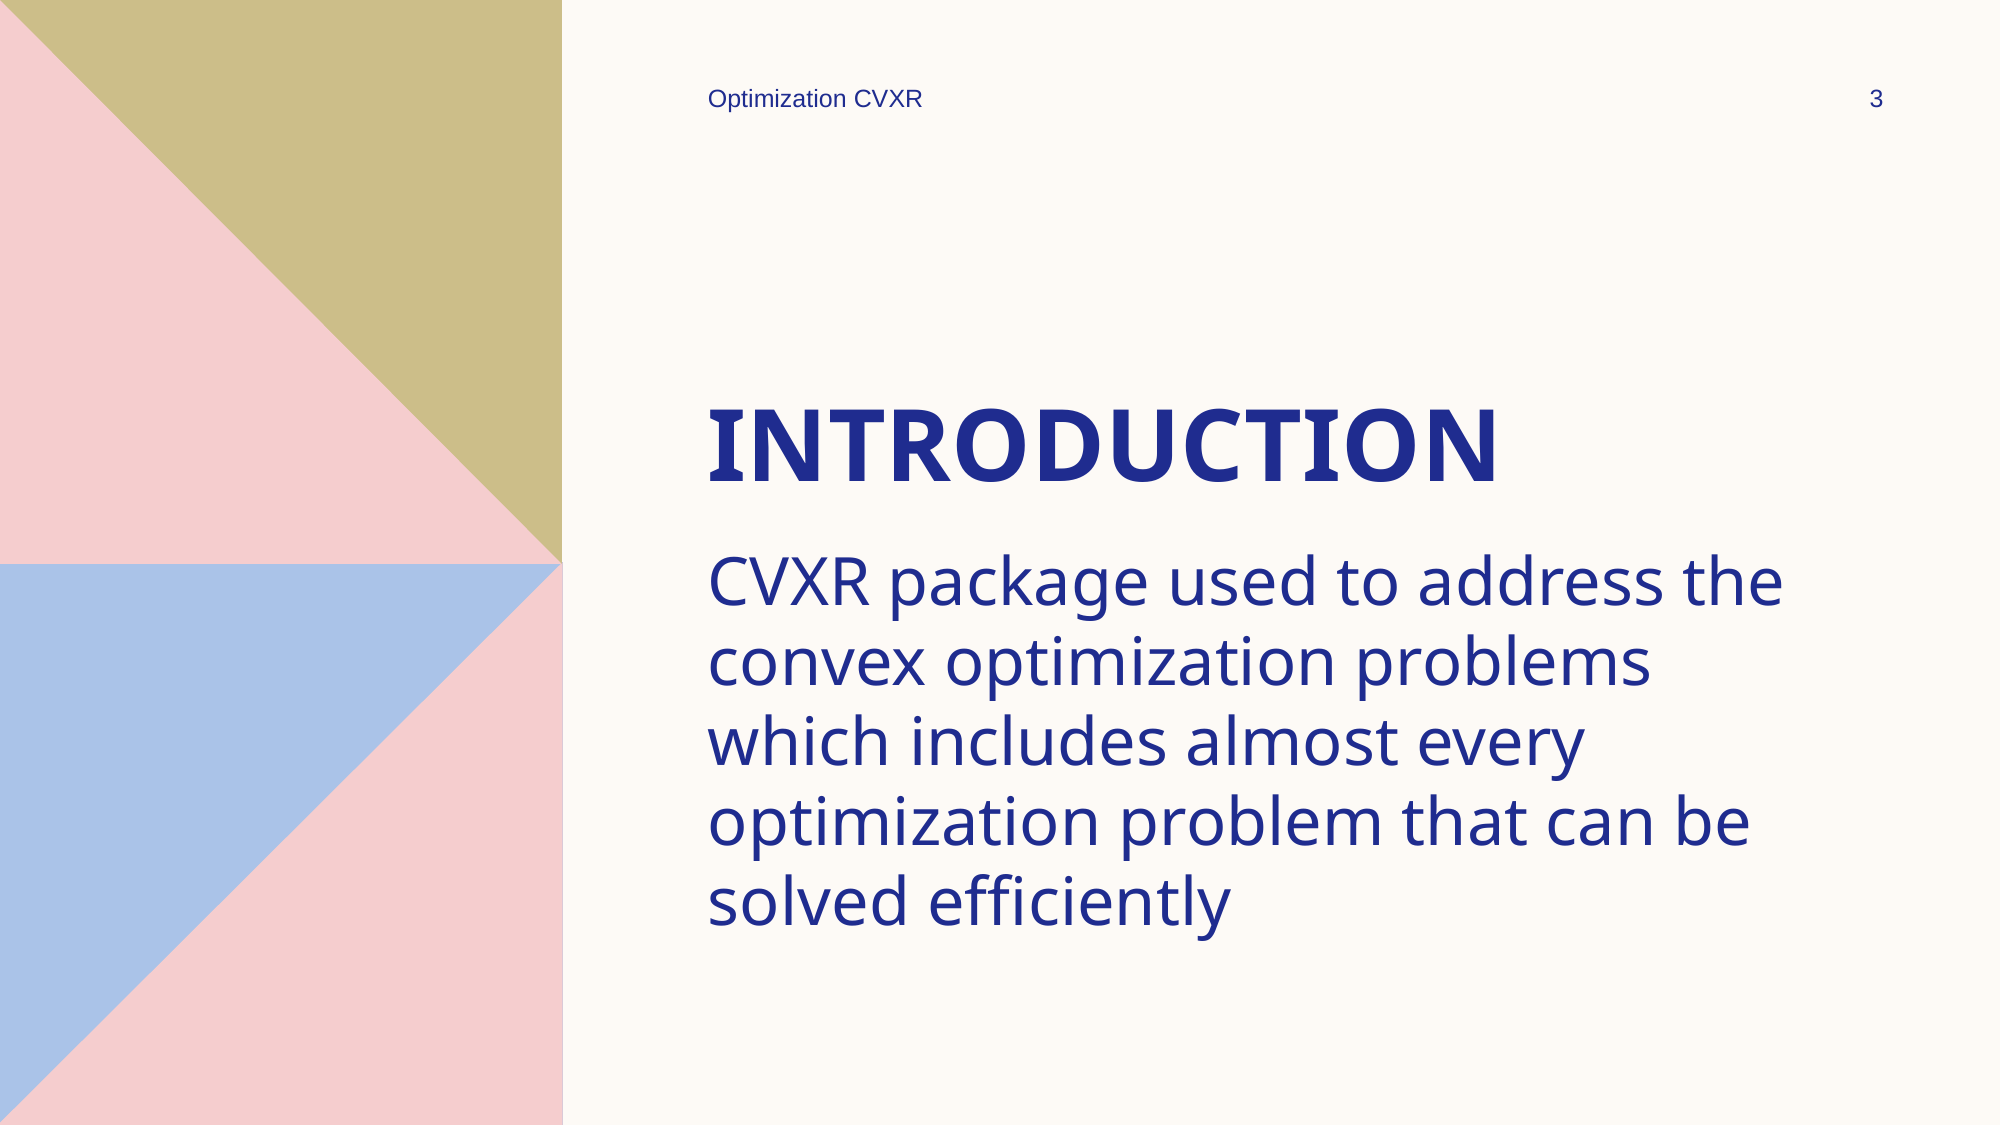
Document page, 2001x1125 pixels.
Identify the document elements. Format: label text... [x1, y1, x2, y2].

footer Optimization CVXR [693, 75, 1218, 120]
list CVXR package used to address the convex optimization problems which includes almost every optimization problem that can be solved efficiently [693, 531, 1803, 975]
title Introduction [693, 373, 1803, 500]
slide_number 3 [1795, 75, 1958, 120]
